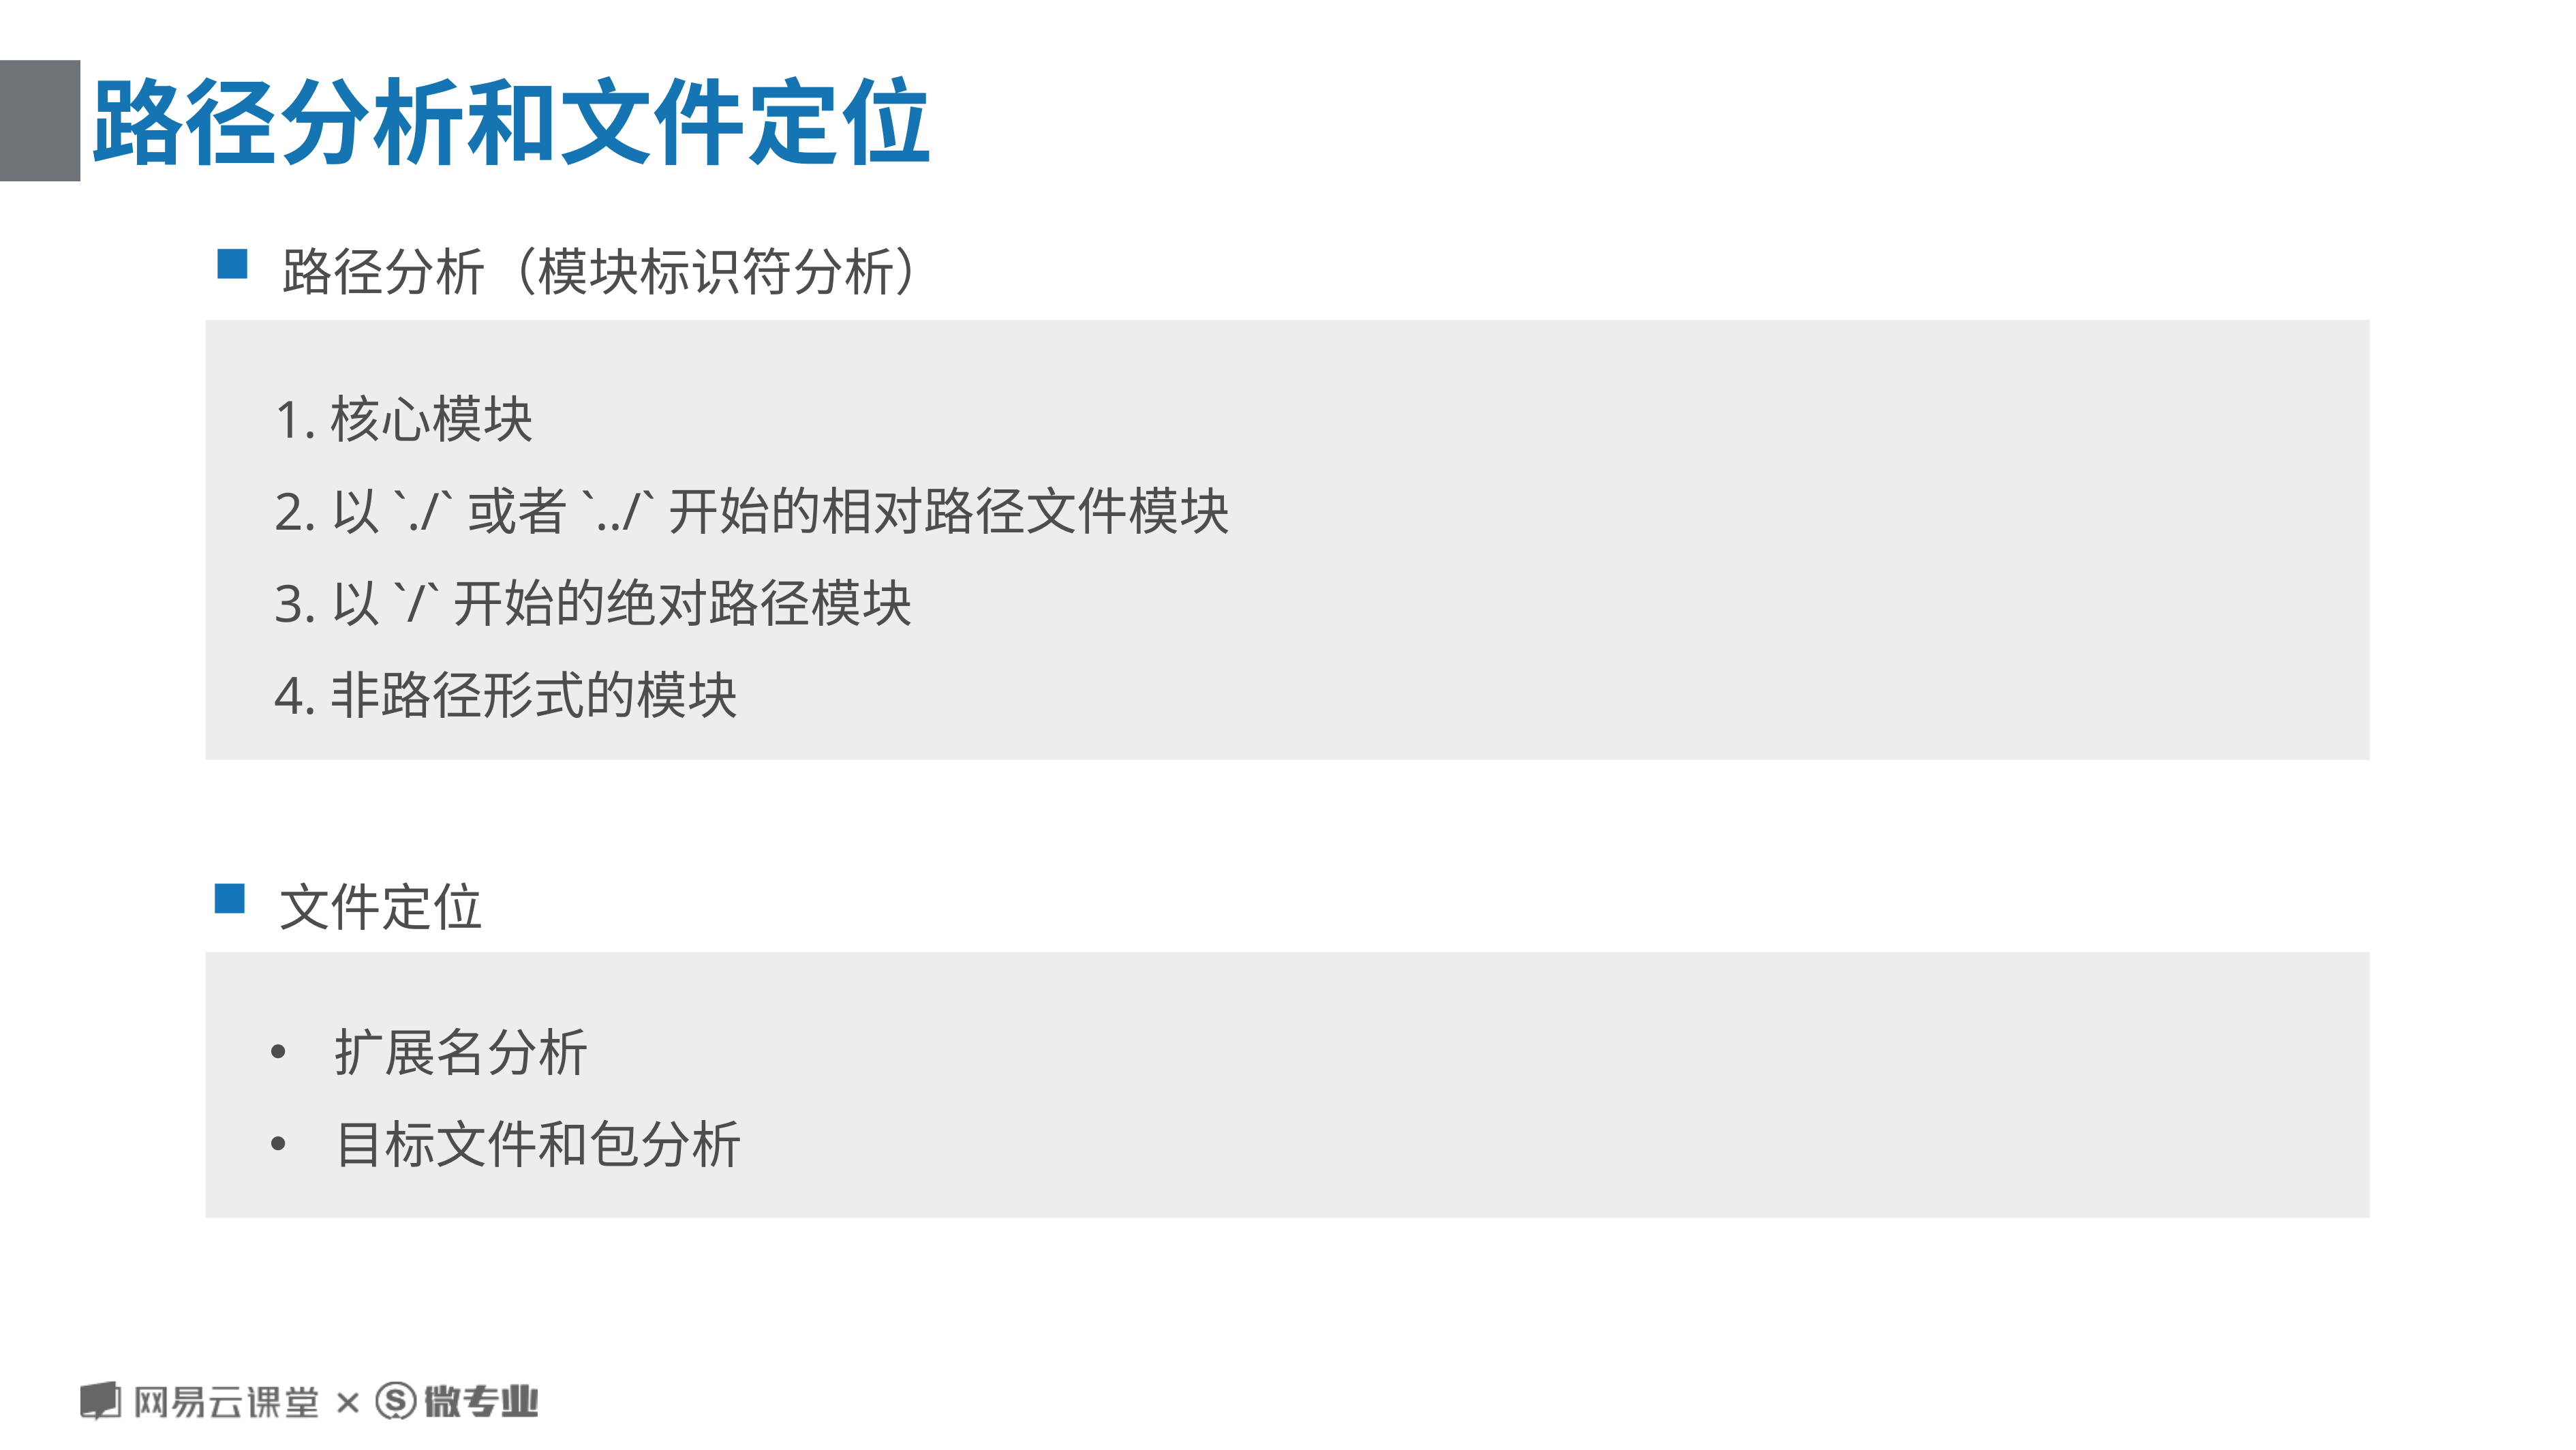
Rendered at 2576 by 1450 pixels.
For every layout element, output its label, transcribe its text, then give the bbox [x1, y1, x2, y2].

text_box [205, 320, 2370, 760]
title 路径分析和文件定位 [80, 58, 2496, 181]
text_box 文件定位 [205, 839, 2186, 941]
text_box 1.核心模块 2.以`./`或者`../`开始的相对路径文件模块 3.以`/`开始的绝对路径模块 4.非路径形式的模块 [264, 350, 2322, 729]
picture [80, 1380, 538, 1421]
text_box 路径分析（模块标识符分析） [203, 204, 2261, 306]
text_box [205, 952, 2370, 1218]
text_box 扩展名分析 目标文件和包分析 [264, 984, 2244, 1179]
